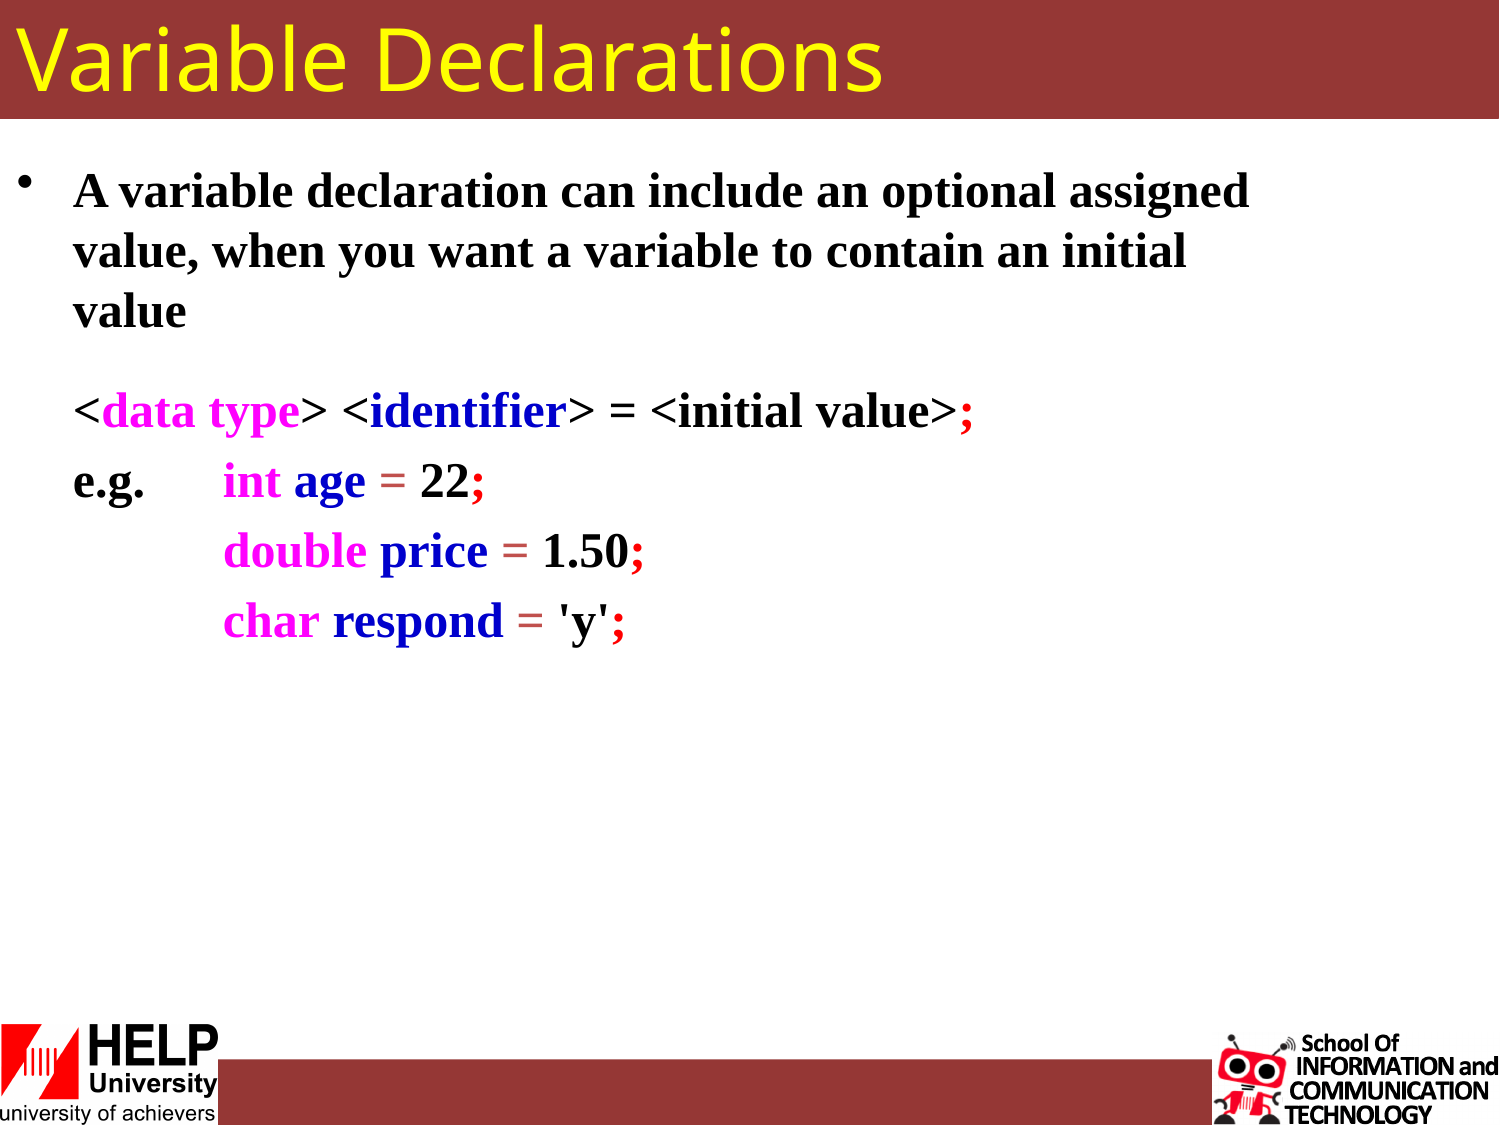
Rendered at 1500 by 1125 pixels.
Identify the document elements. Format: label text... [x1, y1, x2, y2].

title Variable Declarations [1, 0, 1500, 113]
text_box A variable declaration can include an optional assigned value, when you want a variable to contain an initial value <data type> <identifier> = <initial value>; e.g. int age = 22; double price = 1.50; char respond = 'y'; [1, 149, 1277, 725]
picture [0, 1024, 218, 1125]
picture [1212, 1032, 1500, 1125]
